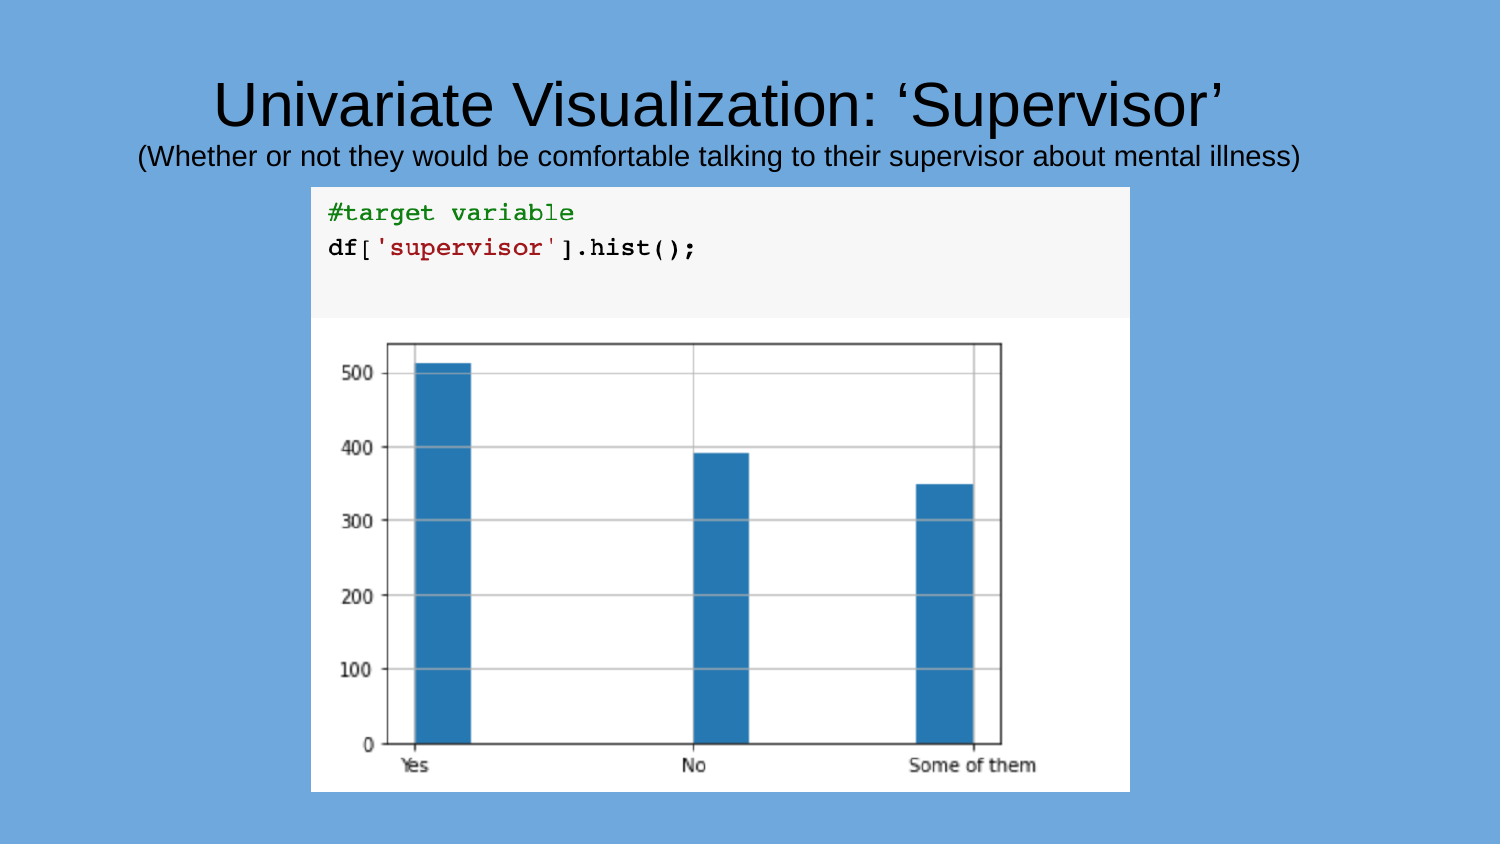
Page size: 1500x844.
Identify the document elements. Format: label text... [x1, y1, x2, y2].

picture [310, 187, 1130, 792]
title Univariate Visualization: ‘Supervisor’ (Whether or not they would be comfortable talking to their supervisor about mental illness) [21, 0, 1420, 188]
